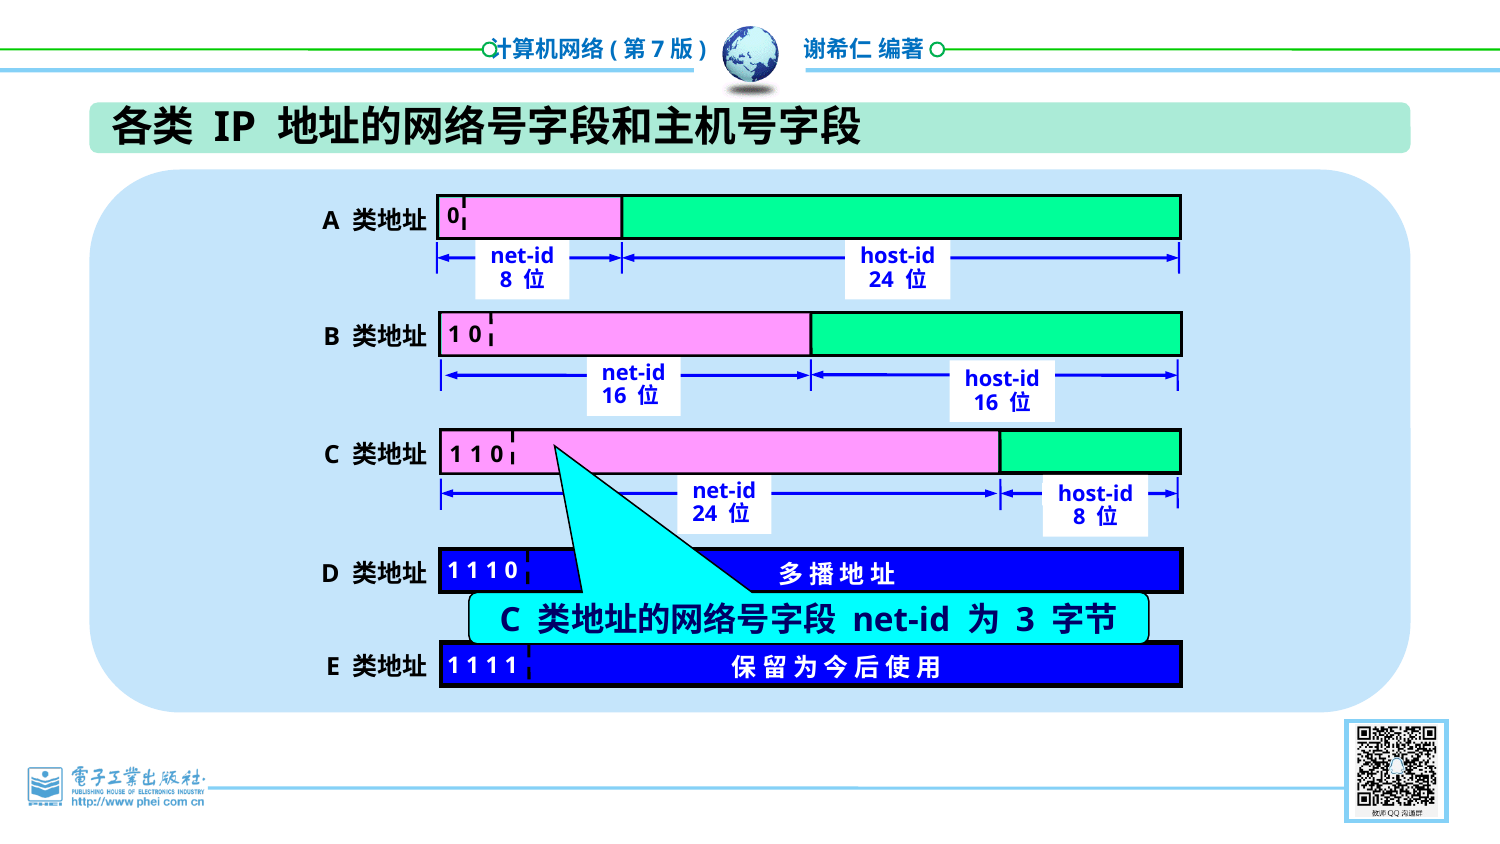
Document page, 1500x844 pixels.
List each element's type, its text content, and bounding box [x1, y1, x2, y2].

picture [1355, 724, 1438, 817]
text_box [89, 102, 96, 153]
text_box [877, 102, 1411, 154]
text_box 各类 IP 地址的网络号字段和主机号字段 [96, 92, 877, 158]
text_box [87, 167, 1413, 715]
picture [720, 24, 780, 92]
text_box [307, 194, 1182, 690]
picture [23, 764, 208, 809]
